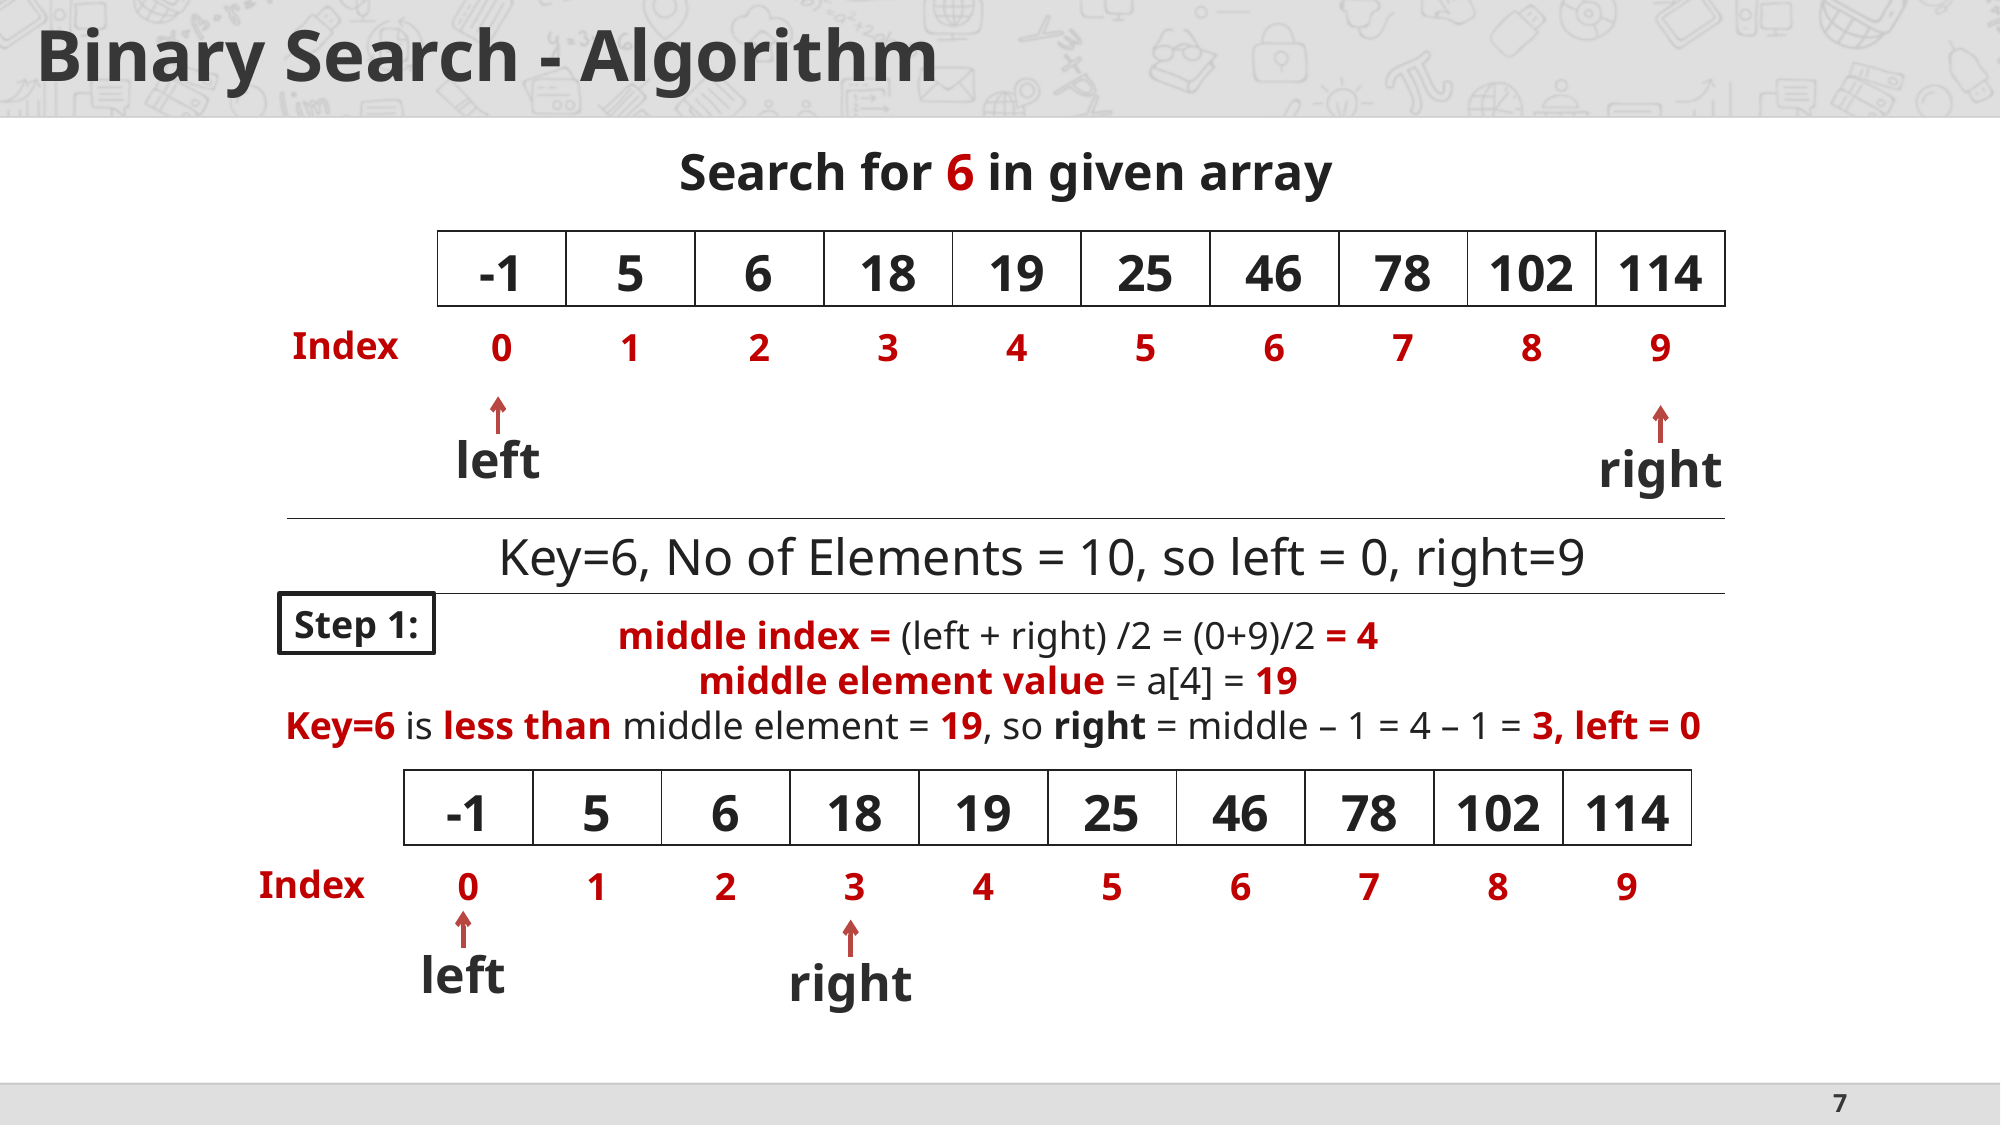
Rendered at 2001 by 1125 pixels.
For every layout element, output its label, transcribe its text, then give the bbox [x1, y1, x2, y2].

table_header 5 [567, 232, 694, 305]
table_header 25 [1082, 232, 1209, 305]
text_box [447, 396, 549, 498]
table_header 3 [824, 313, 952, 374]
table_header 4 [952, 313, 1081, 374]
table_header 4 [919, 853, 1048, 914]
table_header 7 [1305, 853, 1434, 914]
table_header 8 [1467, 313, 1596, 374]
table_header 5 [534, 771, 661, 844]
text_box Index [244, 853, 381, 914]
table_header 9 [1596, 313, 1725, 374]
table_header 25 [1049, 771, 1176, 844]
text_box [1596, 405, 1725, 506]
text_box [412, 910, 514, 1012]
table_header 6 [696, 232, 823, 305]
table_header -1 [405, 771, 532, 844]
table_header 102 [1468, 232, 1595, 305]
table_header 1 [566, 313, 695, 374]
text_box Key=6, No of Elements = 10, so left = 0, right=9 [483, 519, 1601, 593]
text_box Step 1: [279, 593, 434, 654]
table_header 46 [1177, 771, 1304, 844]
table_header 2 [695, 313, 824, 374]
table_header -1 [438, 232, 565, 305]
title Binary Search - Algorithm [0, 0, 2000, 117]
table_header 7 [1339, 313, 1467, 374]
table_header 114 [1564, 771, 1691, 844]
table_header 19 [953, 232, 1080, 305]
table_header 0 [437, 313, 566, 374]
table_header 78 [1306, 771, 1433, 844]
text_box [786, 919, 916, 1021]
table_header 6 [1210, 313, 1339, 374]
text_box Search for 6 in given array [287, 133, 1725, 208]
table_header 1 [533, 853, 661, 914]
table_header 6 [1176, 853, 1305, 914]
table_header 102 [1435, 771, 1562, 844]
text_box middle index = (left + right) /2 = (0+9)/2 = 4 middle element value = a[4] = 19 Key=6 is less than middle element = 19, so right = middle – 1 = 4 – 1 = 3, left = 0 [270, 604, 1726, 755]
table_header 78 [1340, 232, 1467, 305]
table_header 8 [1434, 853, 1563, 914]
table_header 3 [790, 853, 919, 914]
table_header 18 [791, 771, 918, 844]
table_header 2 [661, 853, 790, 914]
table_header 6 [662, 771, 789, 844]
table_header 46 [1211, 232, 1338, 305]
table_header 9 [1563, 853, 1691, 914]
table_header 5 [1048, 853, 1176, 914]
table_header 114 [1597, 232, 1724, 305]
table_header 0 [404, 853, 533, 914]
table_header 5 [1081, 313, 1210, 374]
text_box Index [277, 314, 414, 375]
table_header 18 [825, 232, 952, 305]
table_header 19 [920, 771, 1047, 844]
